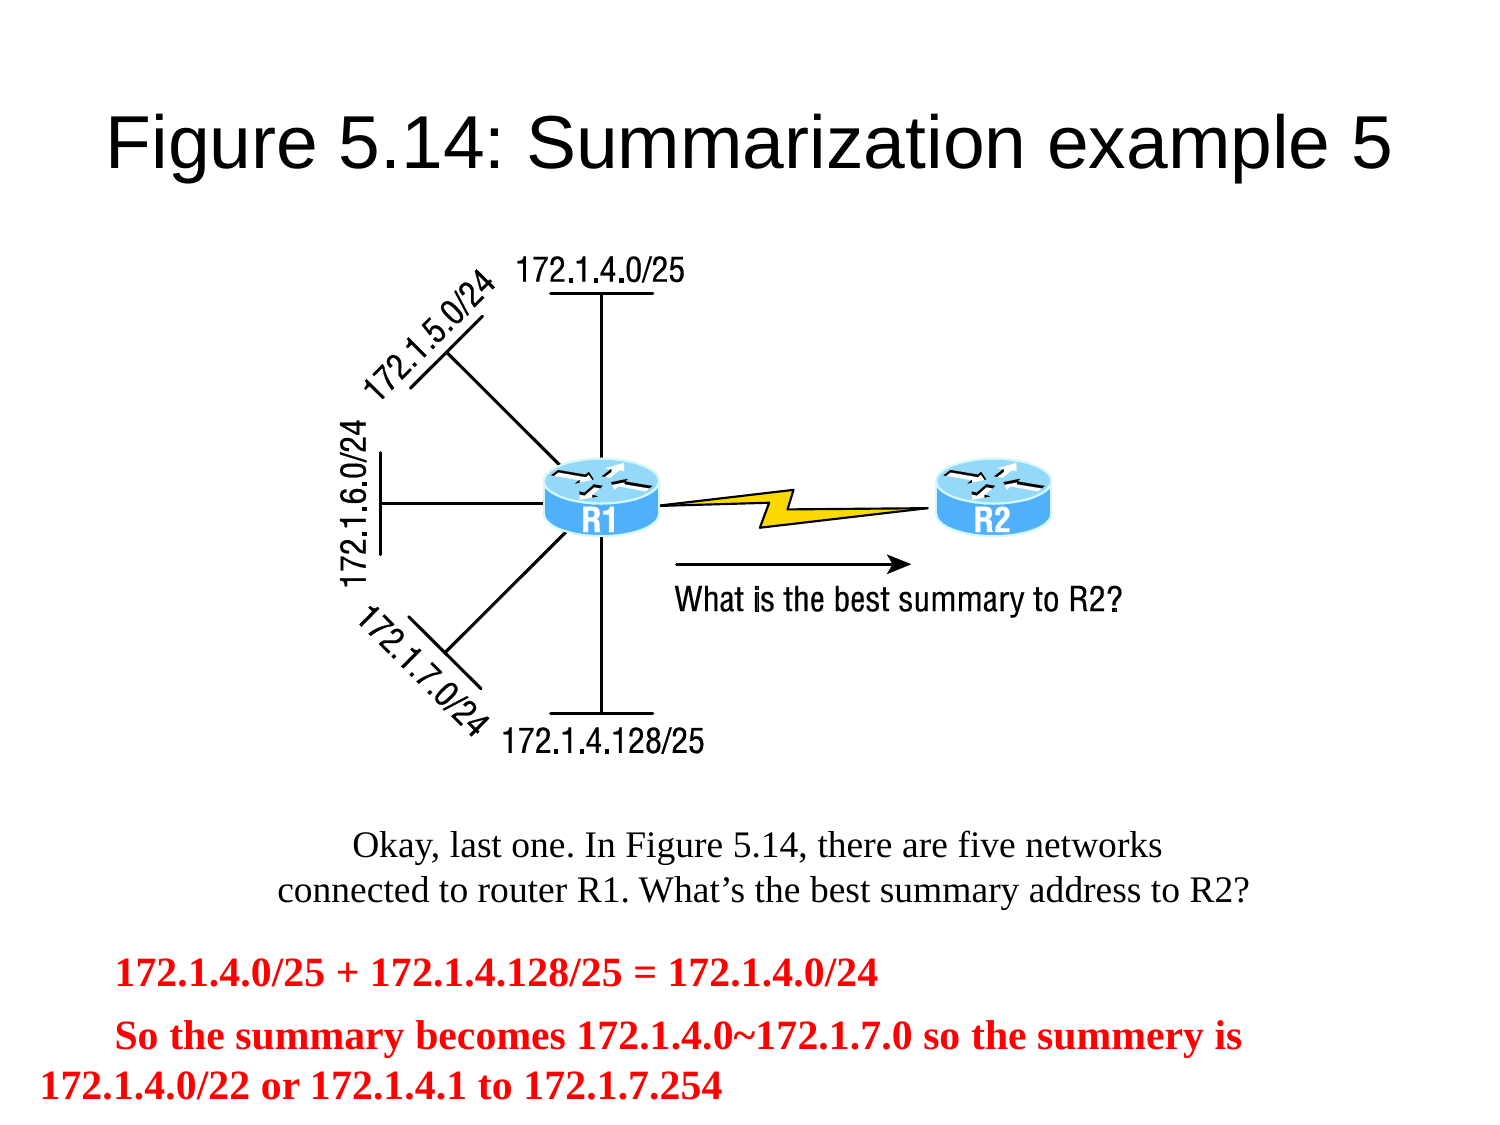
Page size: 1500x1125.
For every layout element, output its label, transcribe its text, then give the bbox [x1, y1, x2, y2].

text_box Okay, last one. In Figure 5.14, there are five networks connected to router R1. What’s the best summary address to R2? [187, 812, 1325, 918]
title Figure 5.14: Summarization example 5 [75, 45, 1425, 233]
text_box 172.1.4.0/25 + 172.1.4.128/25 = 172.1.4.0/24 So the summary becomes 172.1.4.0~172.1.7.0 so the summery is 172.1.4.0/22 or 172.1.4.1 to 172.1.7.254 [0, 937, 1450, 1115]
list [337, 249, 1126, 762]
